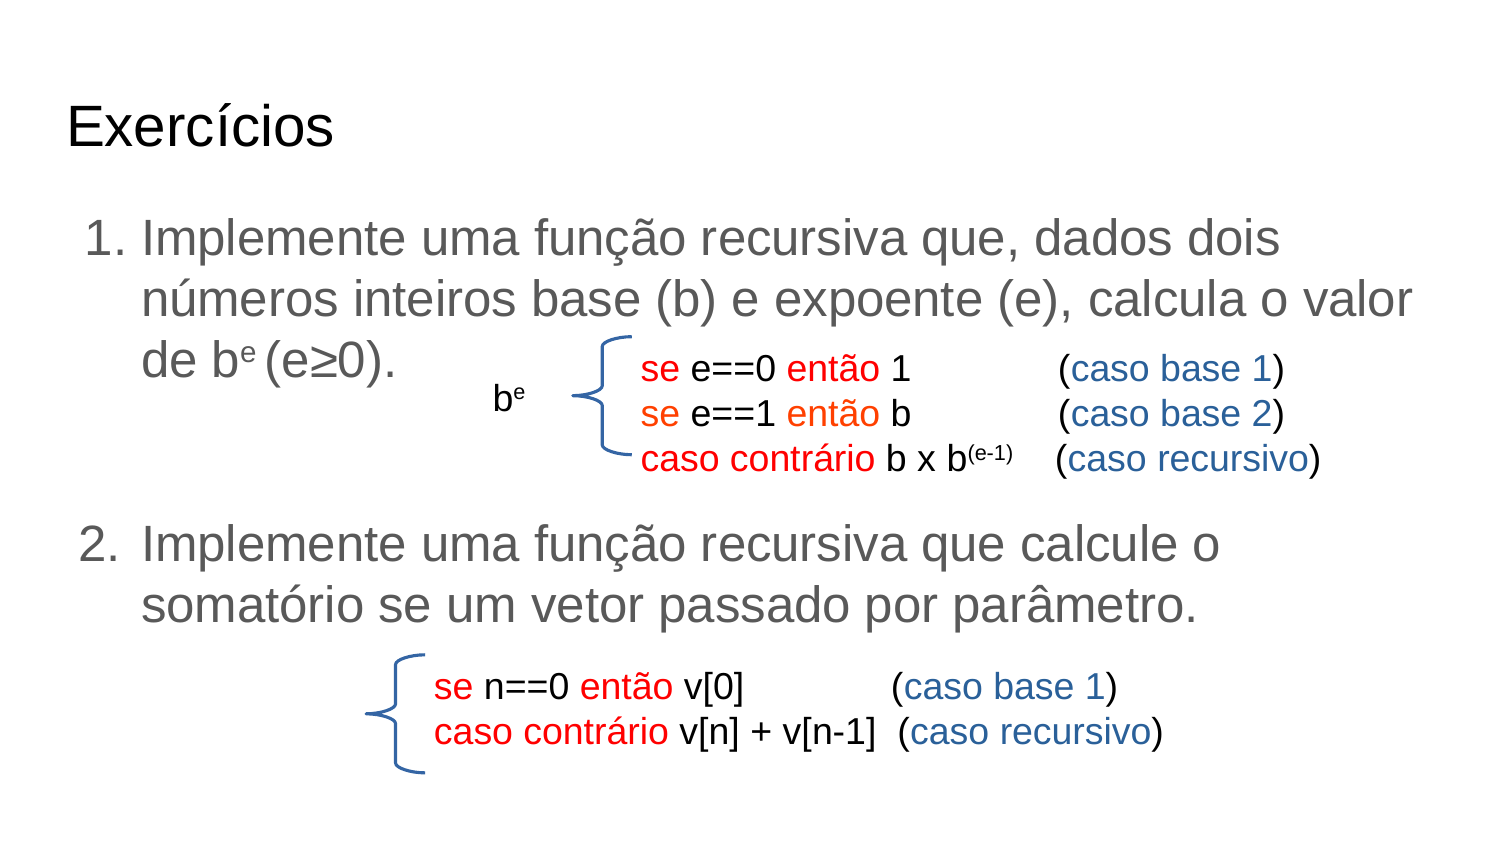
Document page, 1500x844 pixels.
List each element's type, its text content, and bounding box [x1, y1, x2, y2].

text_box [572, 336, 632, 455]
text_box [366, 654, 426, 773]
text_box se n==0 então v[0] (caso base 1) caso contrário v[n] + v[n-1] (caso recursivo) [426, 654, 1200, 754]
text_box Exercícios [51, 72, 1449, 167]
text_box se e==0 então 1 (caso base 1) se e==1 então b (caso base 2) caso contrário b x b(e-1) (caso recursivo) [625, 336, 1406, 478]
text_box be [477, 366, 559, 423]
text_box Implemente uma função recursiva que, dados dois números inteiros base (b) e expoente (e), calcula o valor de be (e≥0). Implemente uma função recursiva que calcule o somatório se um vetor passado por parâmetro. [51, 189, 1449, 750]
